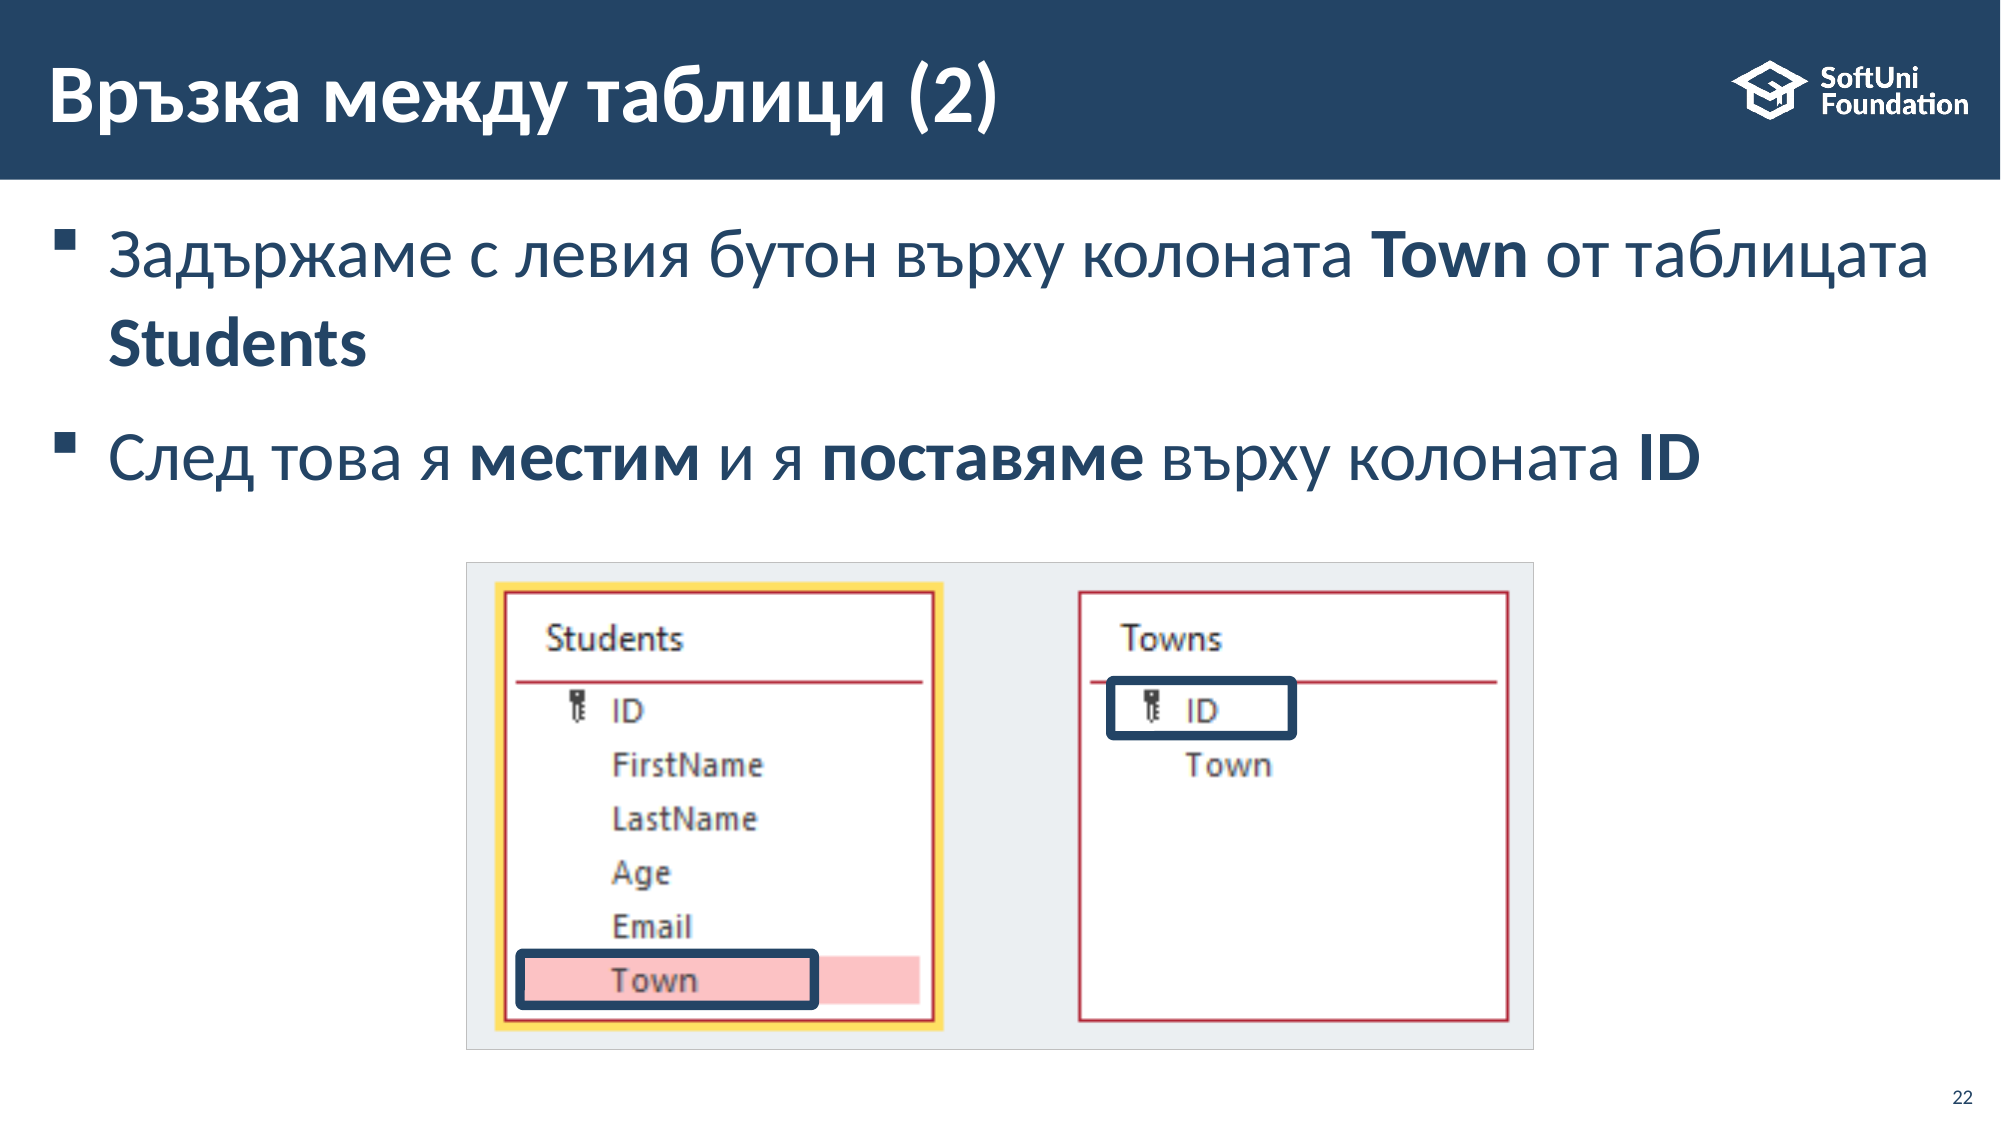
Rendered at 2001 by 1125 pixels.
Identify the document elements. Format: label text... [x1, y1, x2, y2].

title Връзка между таблици (2) [31, 16, 1716, 162]
picture [466, 562, 1534, 1050]
picture [1731, 60, 1968, 120]
list Задържаме с левия бутон върху колоната Town от таблицата Students След това я местим и я поставяме върху колоната ID [31, 196, 1998, 1117]
